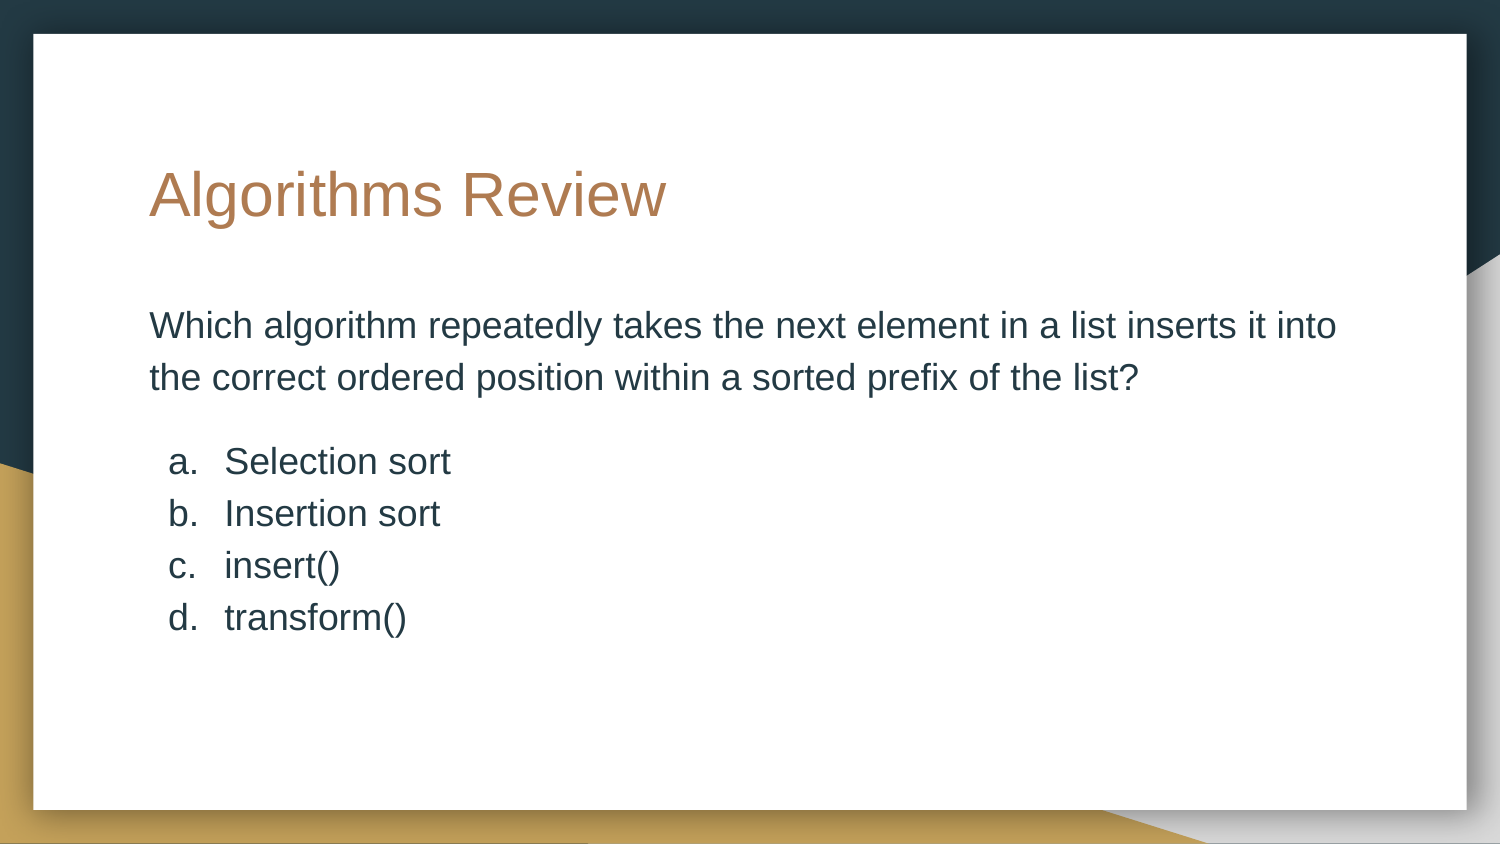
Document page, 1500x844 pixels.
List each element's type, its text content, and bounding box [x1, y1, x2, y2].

title Algorithms Review [134, 138, 1366, 279]
list Which algorithm repeatedly takes the next element in a list inserts it into the correct ordered position within a sorted prefix of the list? Selection sort Insertion sort insert() transform() [134, 279, 1366, 681]
